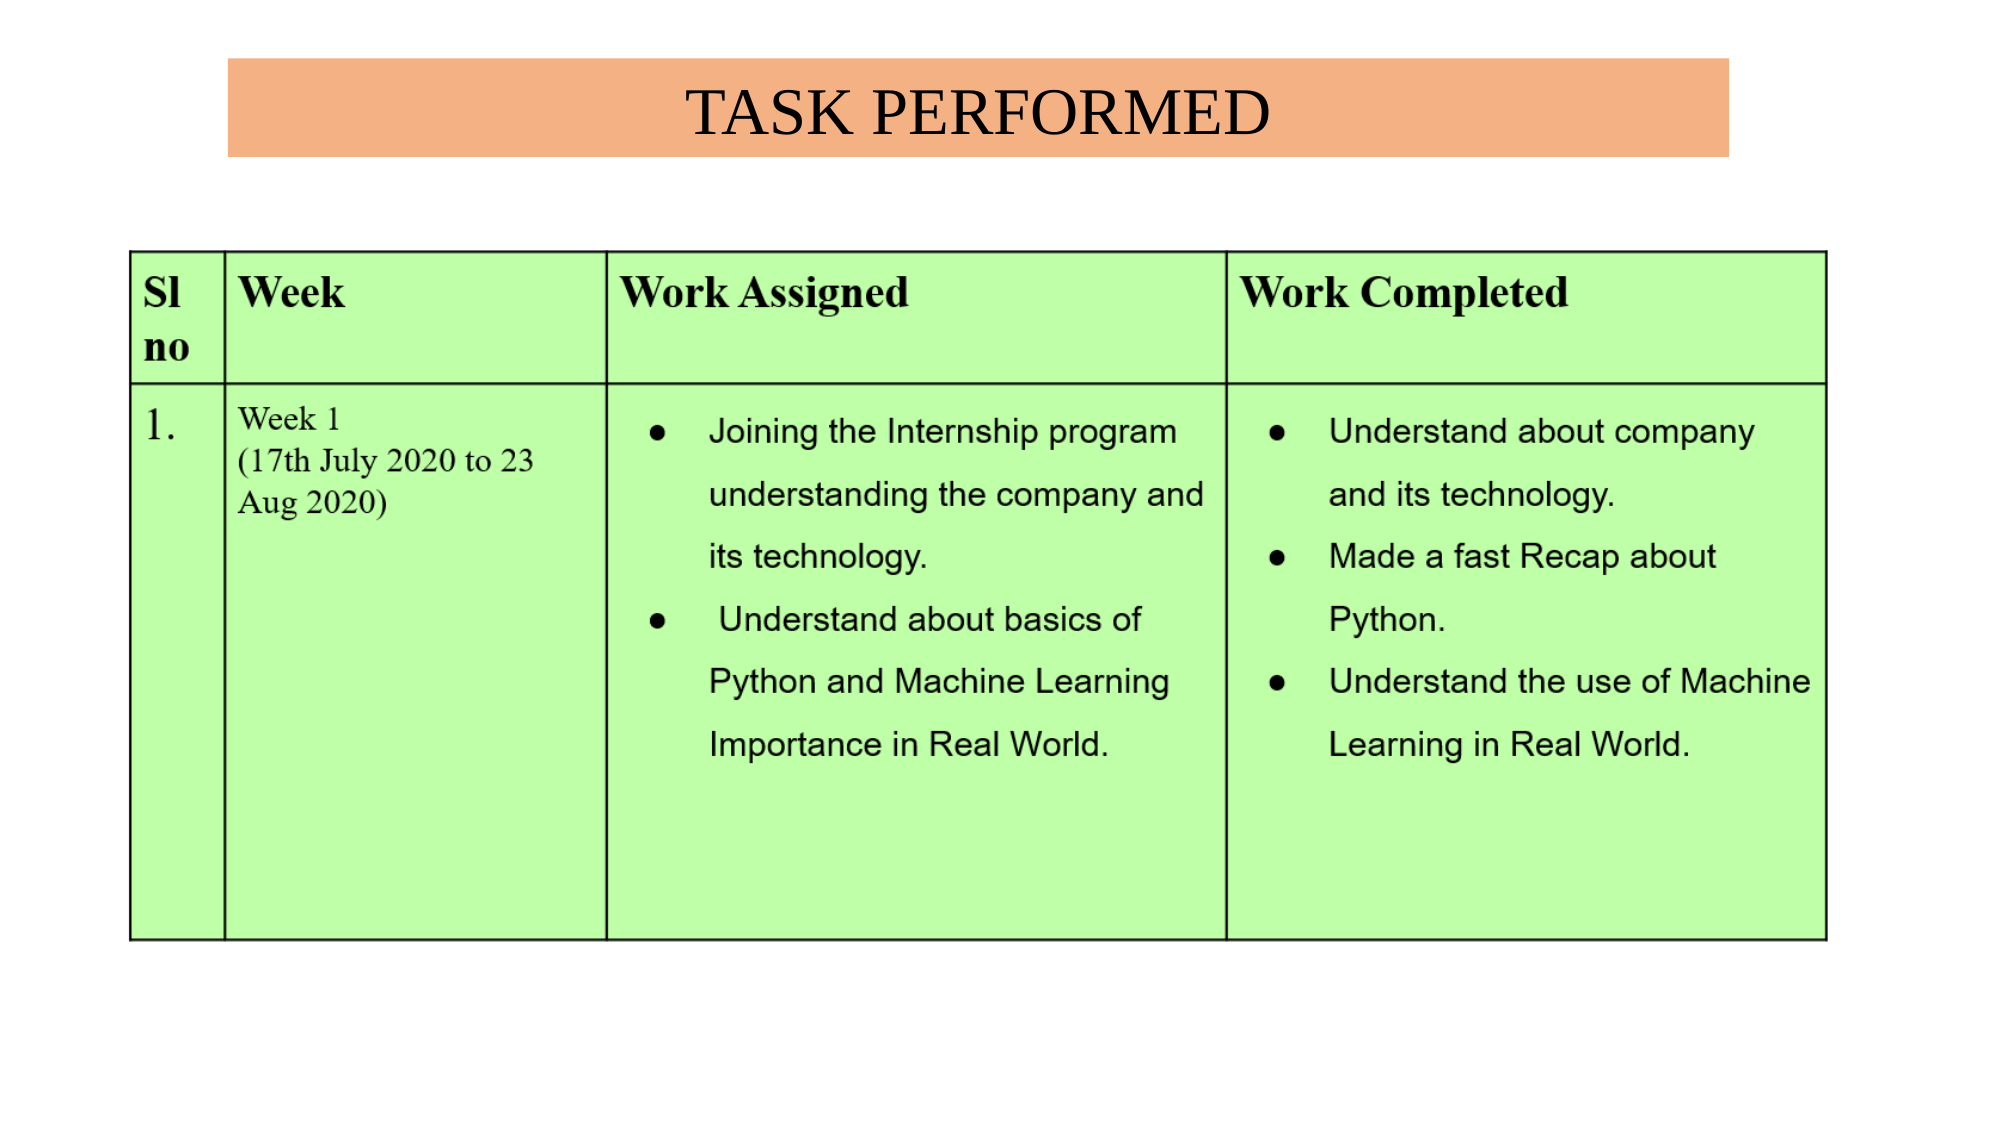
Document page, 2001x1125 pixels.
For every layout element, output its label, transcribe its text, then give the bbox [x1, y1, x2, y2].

picture [128, 250, 1829, 943]
text_box TASK PERFORMED [227, 57, 1730, 158]
